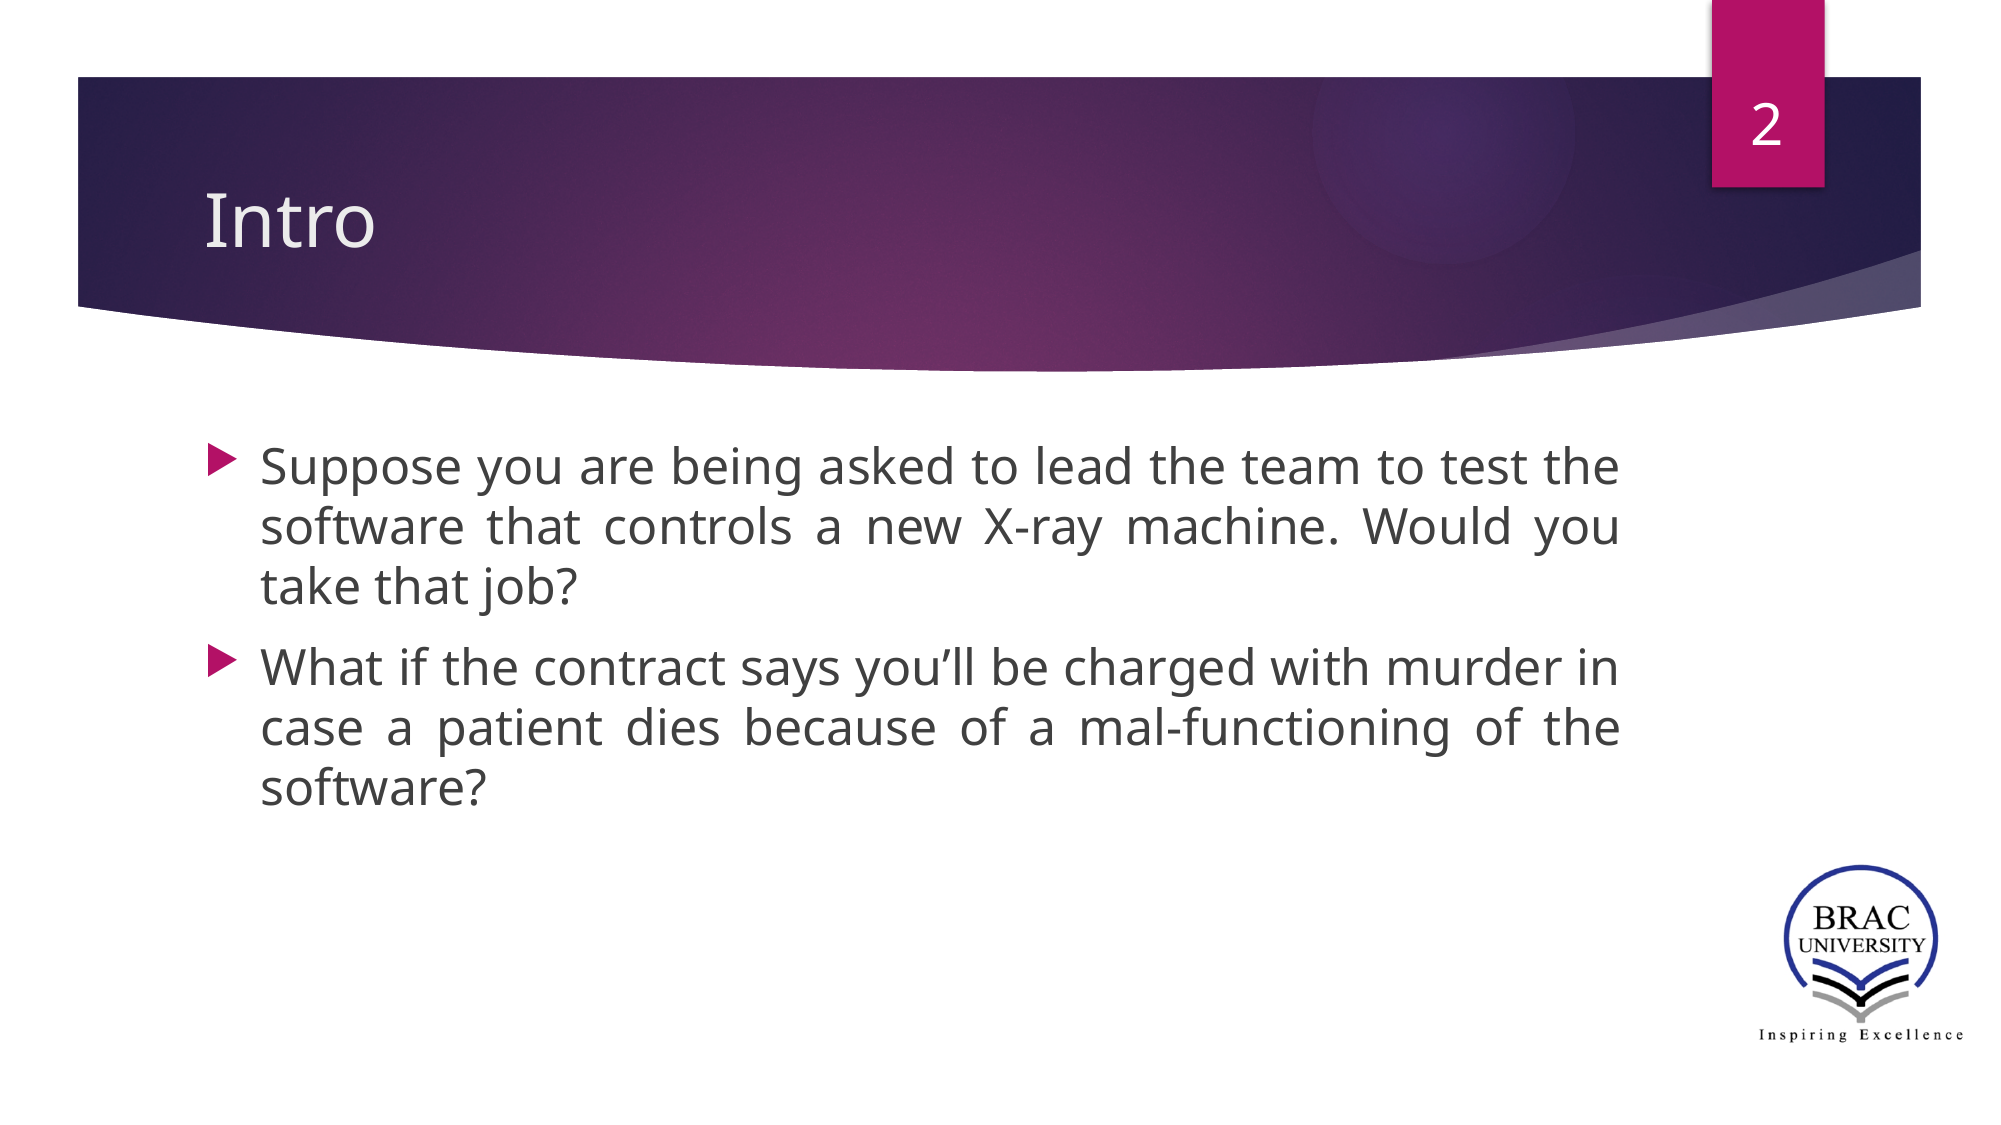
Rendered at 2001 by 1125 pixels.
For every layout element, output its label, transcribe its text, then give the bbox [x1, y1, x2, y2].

list Suppose you are being asked to lead the team to test the software that controls a new X-ray machine. Would you take that job? What if the contract says you’ll be charged with murder in case a patient dies because of a mal-functioning of the software? [189, 427, 1638, 988]
title Intro [189, 159, 1627, 276]
picture [1758, 862, 1966, 1048]
slide_number 2 [1698, 48, 1836, 175]
